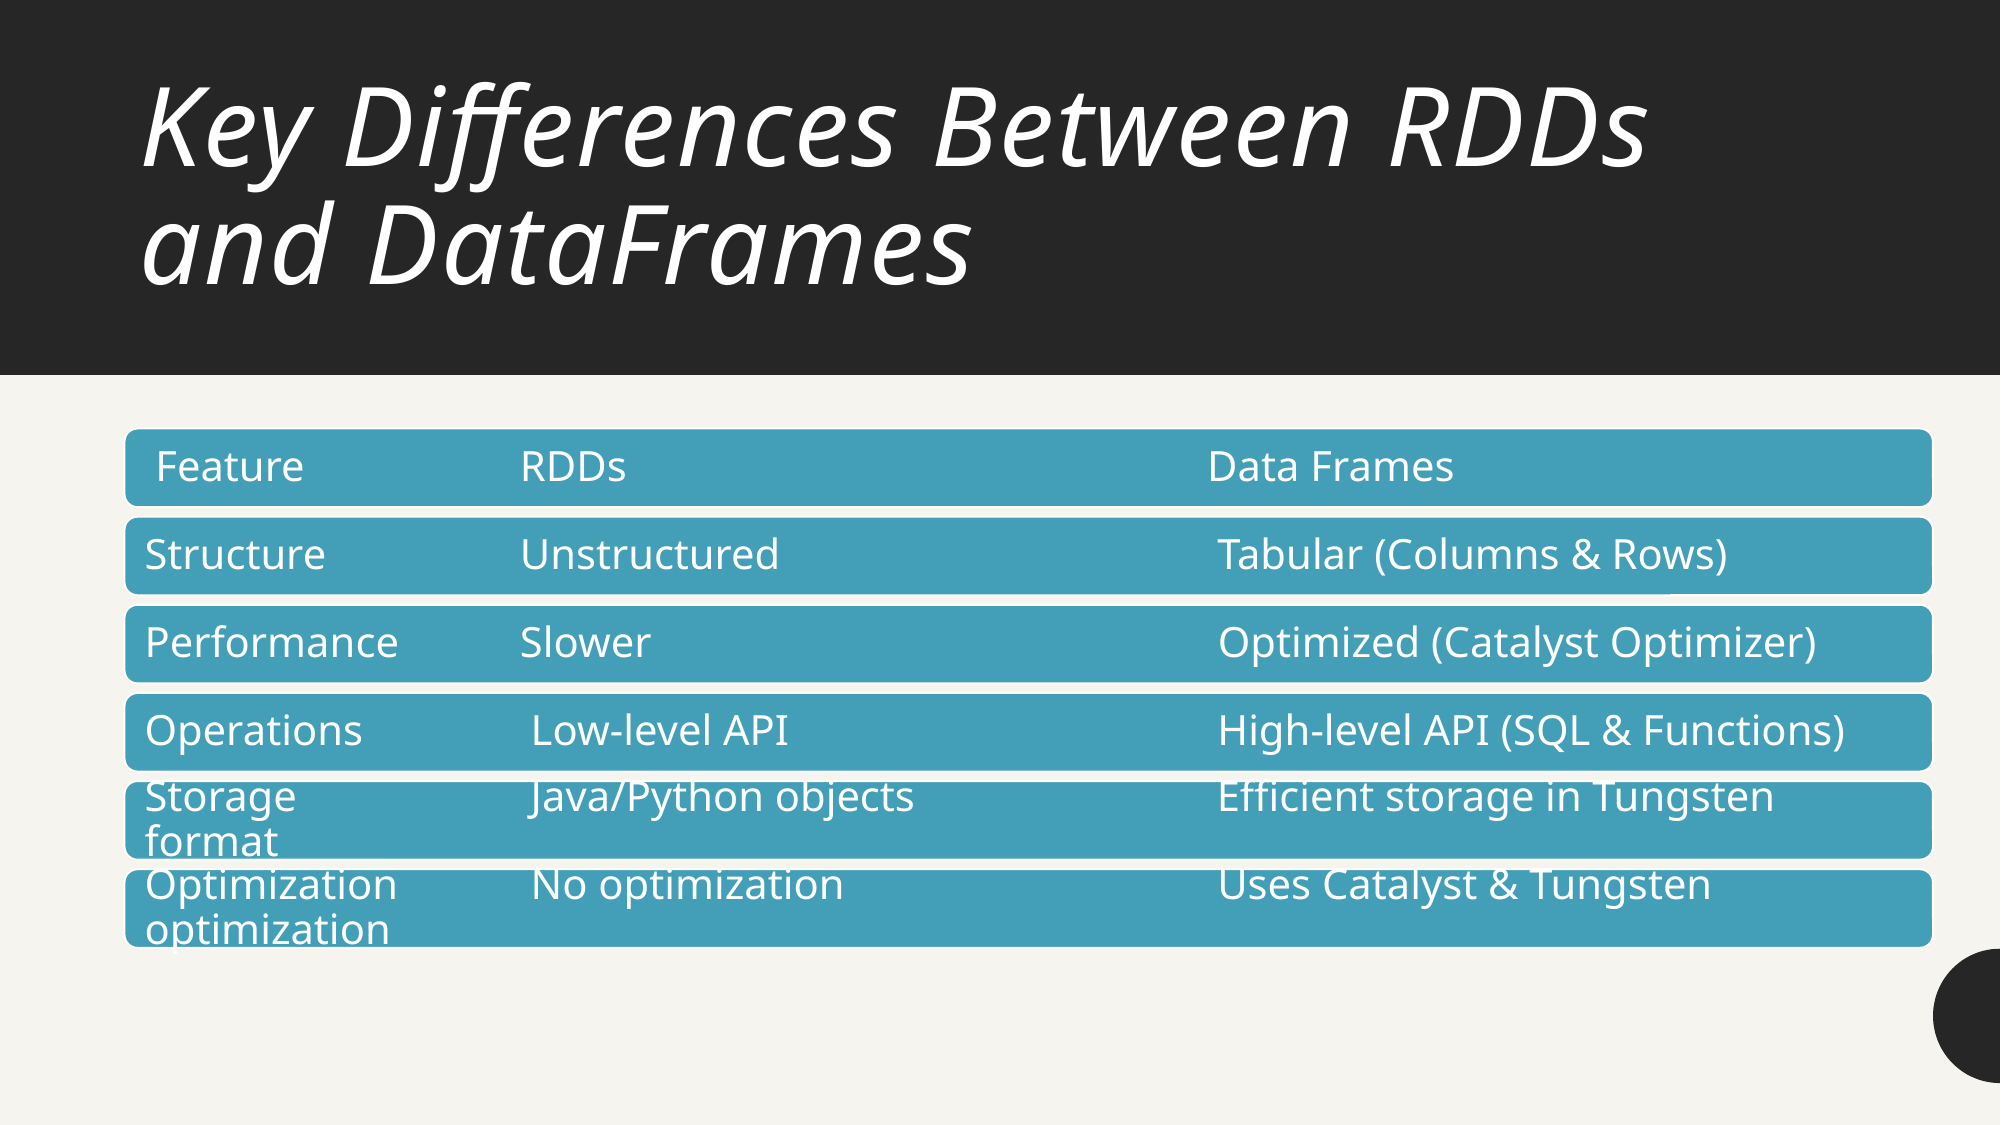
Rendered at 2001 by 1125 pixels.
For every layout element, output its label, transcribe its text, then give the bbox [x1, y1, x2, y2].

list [124, 427, 1934, 949]
title Key Differences Between RDDs and DataFrames [124, 62, 1875, 318]
text_box [1933, 948, 2000, 1084]
text_box [0, 0, 2000, 376]
text_box [0, 376, 2000, 1125]
